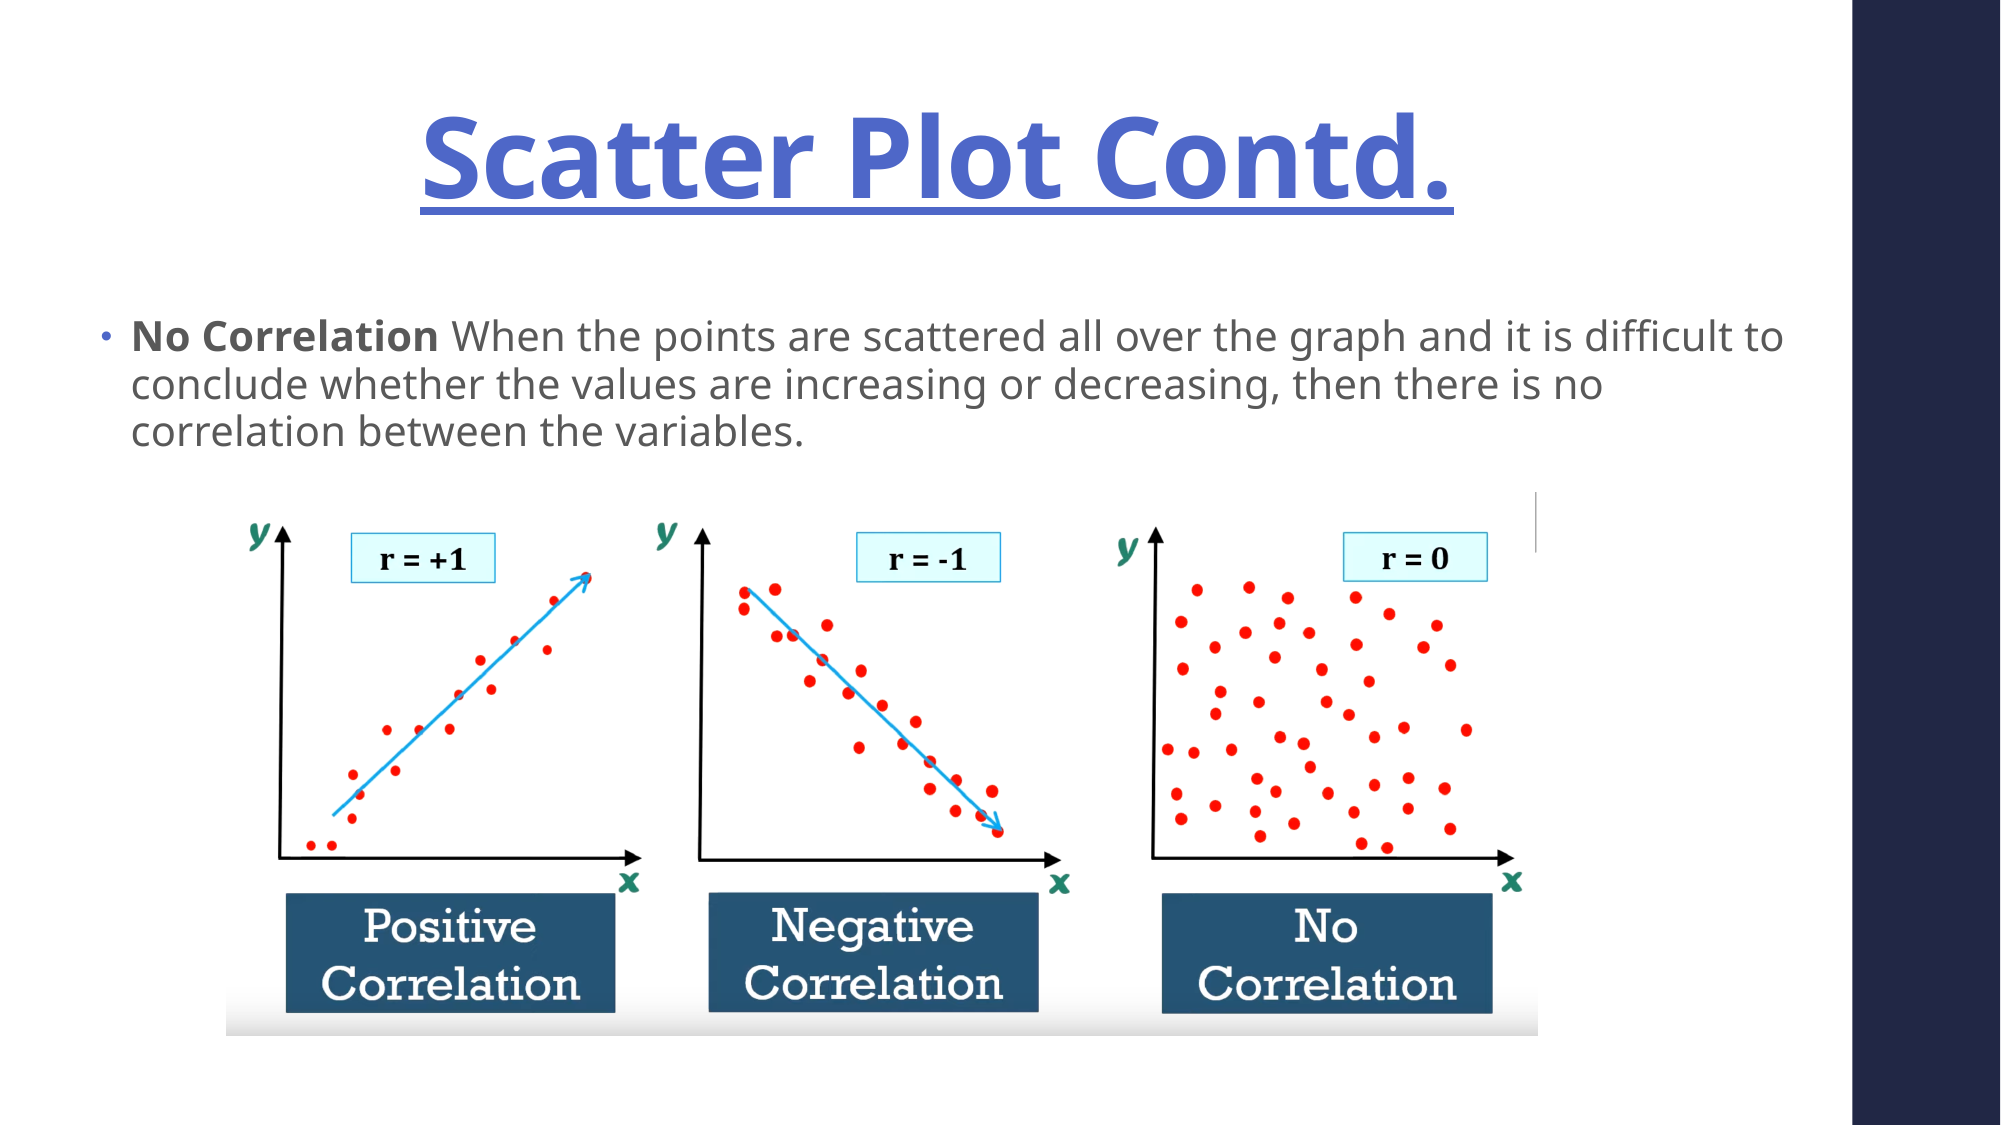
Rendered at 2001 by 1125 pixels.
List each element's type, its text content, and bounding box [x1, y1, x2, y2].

title Scatter Plot Contd. [16, 13, 1858, 231]
picture [226, 492, 1538, 1036]
list No Correlation When the points are scattered all over the graph and it is difficult to conclude whether the values are increasing or decreasing, then there is no correlation between the variables. [85, 222, 1806, 1085]
